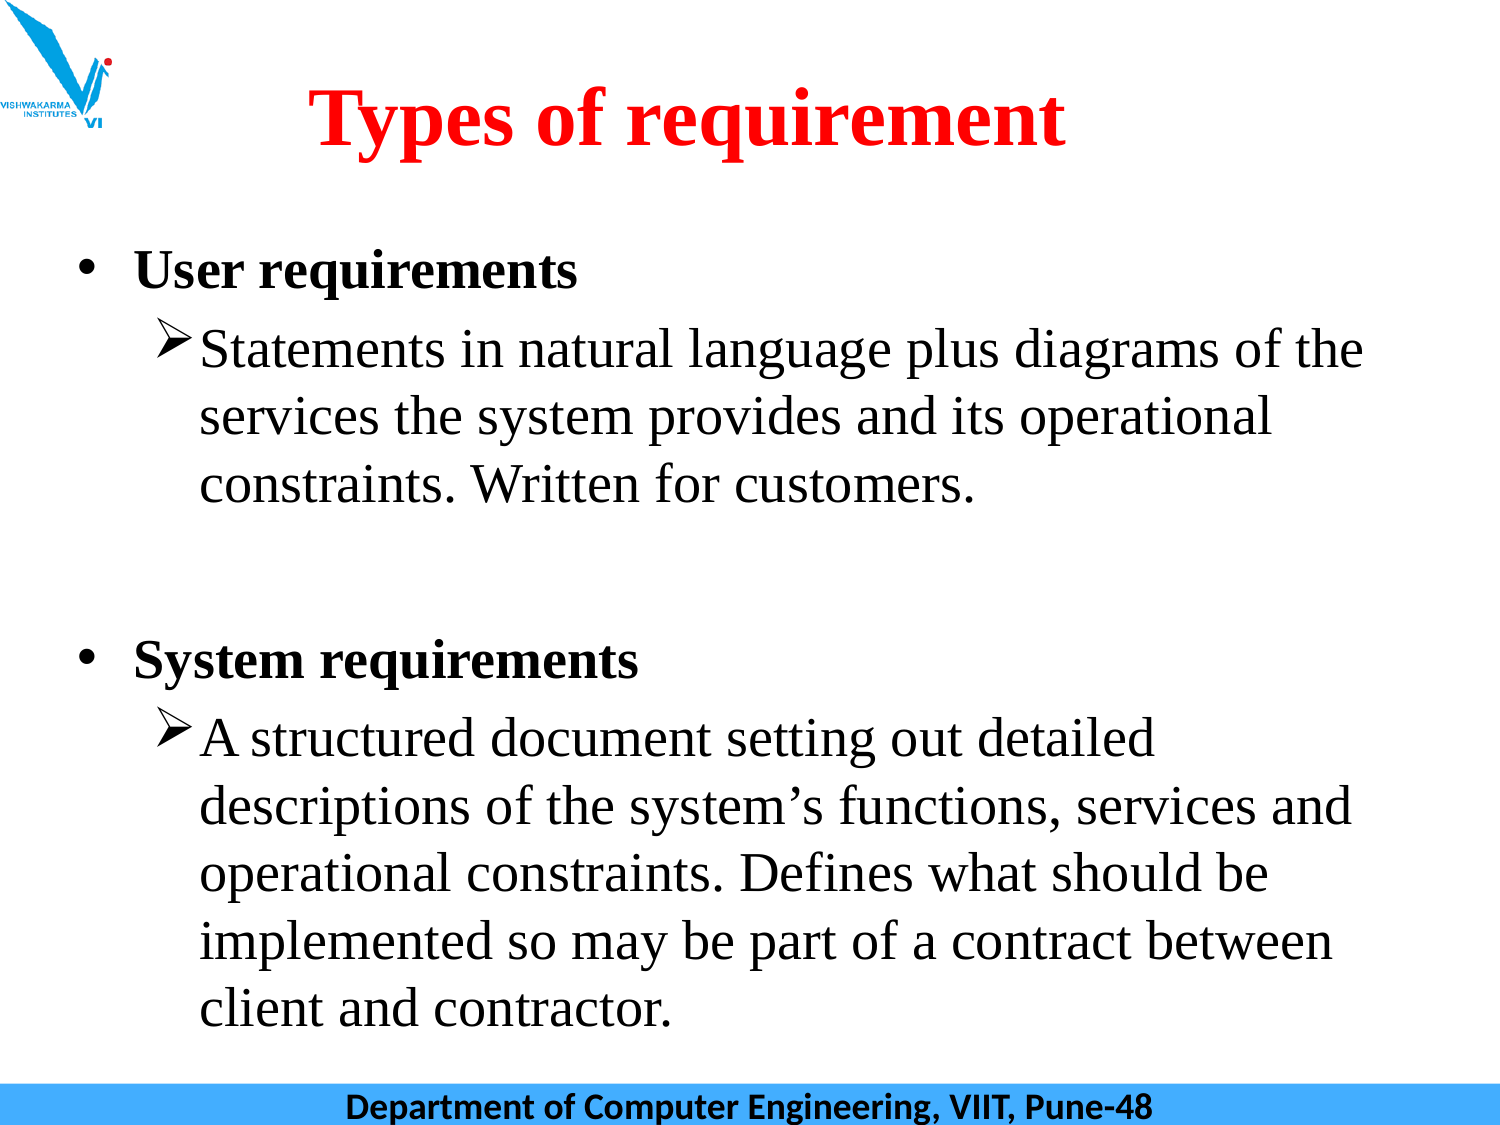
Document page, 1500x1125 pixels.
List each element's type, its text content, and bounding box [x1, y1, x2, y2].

text_box Department of Computer Engineering, VIIT, Pune-48 [0, 1082, 1500, 1125]
list User requirements Statements in natural language plus diagrams of the services the system provides and its operational constraints. Written for customers. System requirements A structured document setting out detailed descriptions of the system’s functions, services and operational constraints. Defines what should be implemented so may be part of a contract between client and contractor. [62, 224, 1413, 1050]
title Types of requirement [87, 50, 1288, 175]
picture [0, 0, 119, 135]
